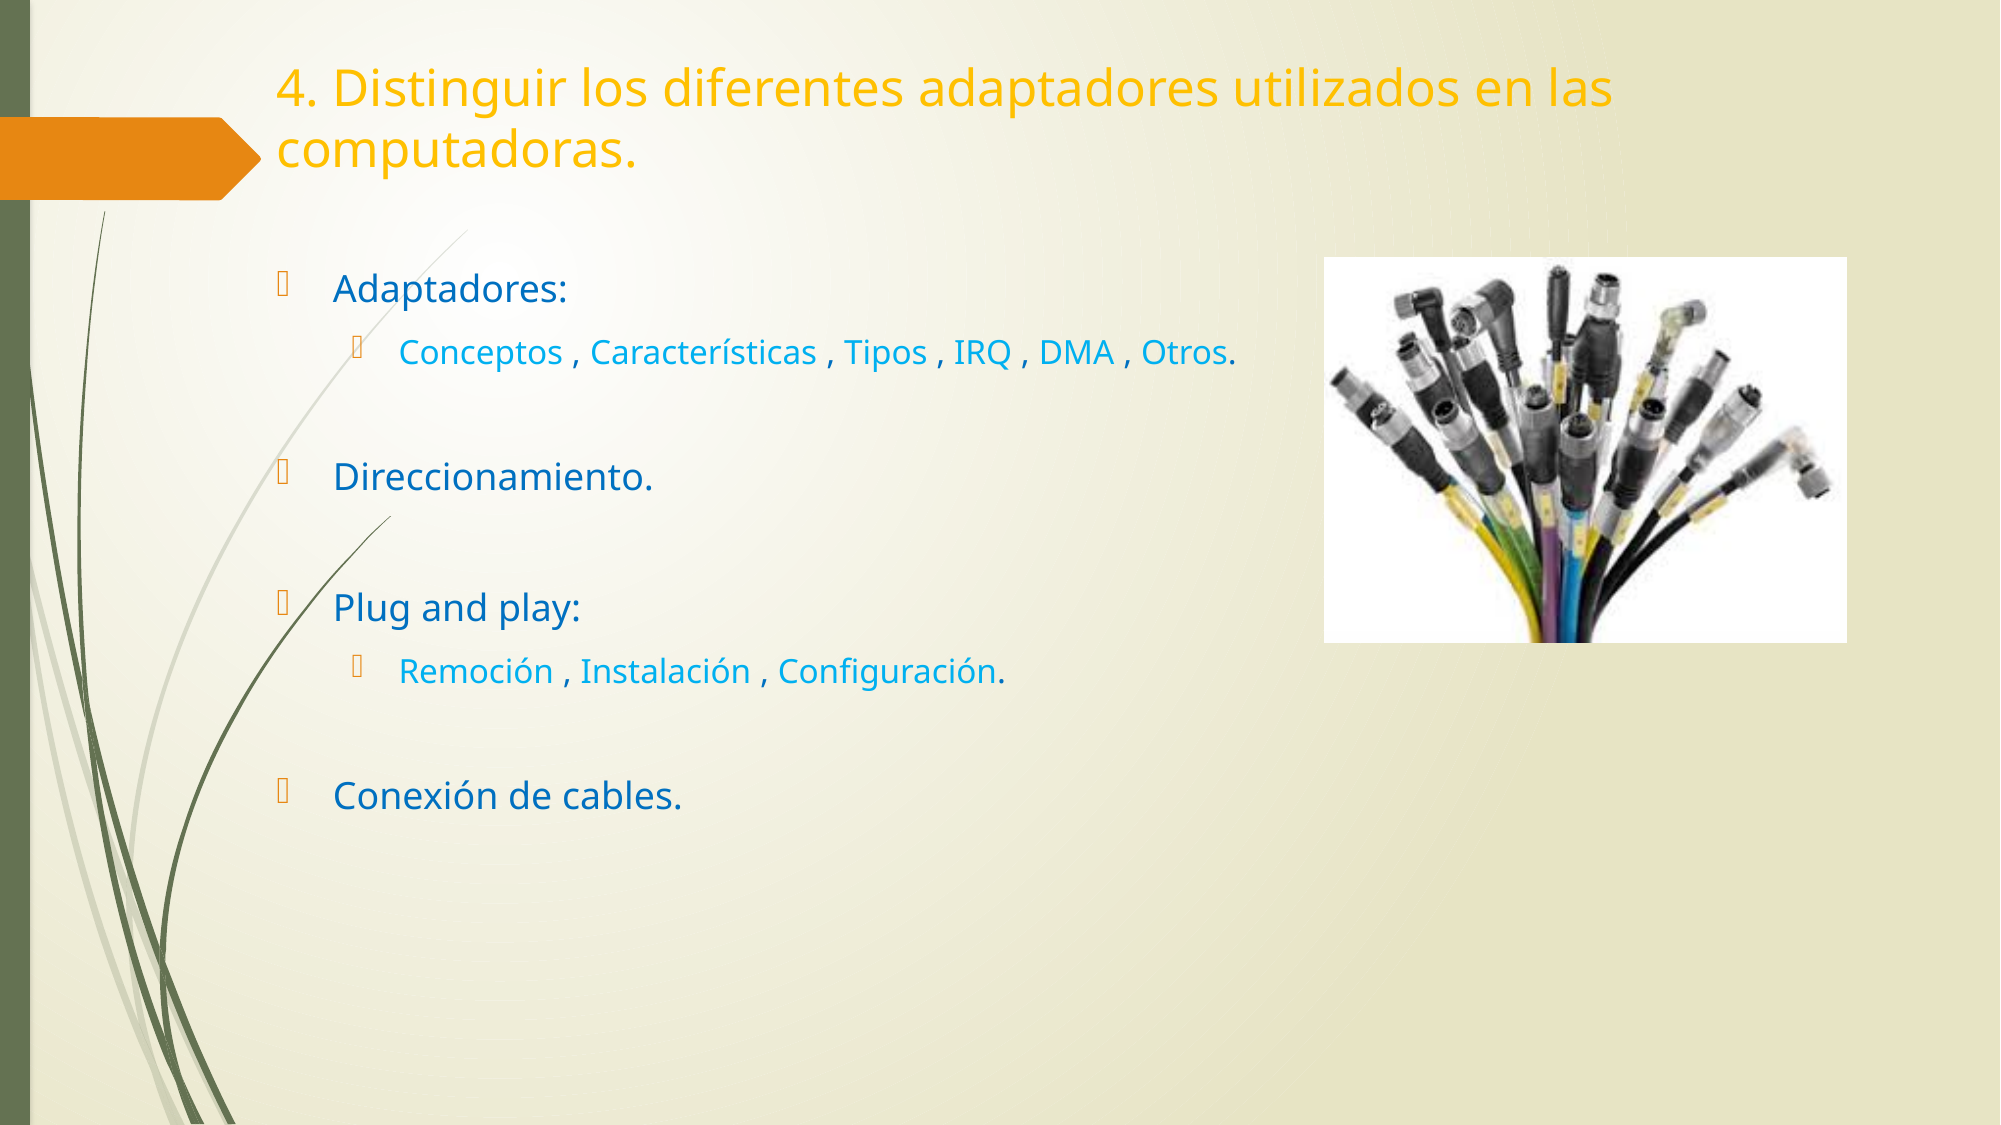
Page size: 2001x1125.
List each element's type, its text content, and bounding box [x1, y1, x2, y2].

list Adaptadores: Conceptos , Características , Tipos , IRQ , DMA , Otros. Direccionamiento. Plug and play: Remoción , Instalación , Configuración. Conexión de cables. [261, 257, 1286, 847]
title 4. Distinguir los diferentes adaptadores utilizados en las computadoras. [261, 47, 1847, 258]
picture [1323, 257, 1848, 643]
